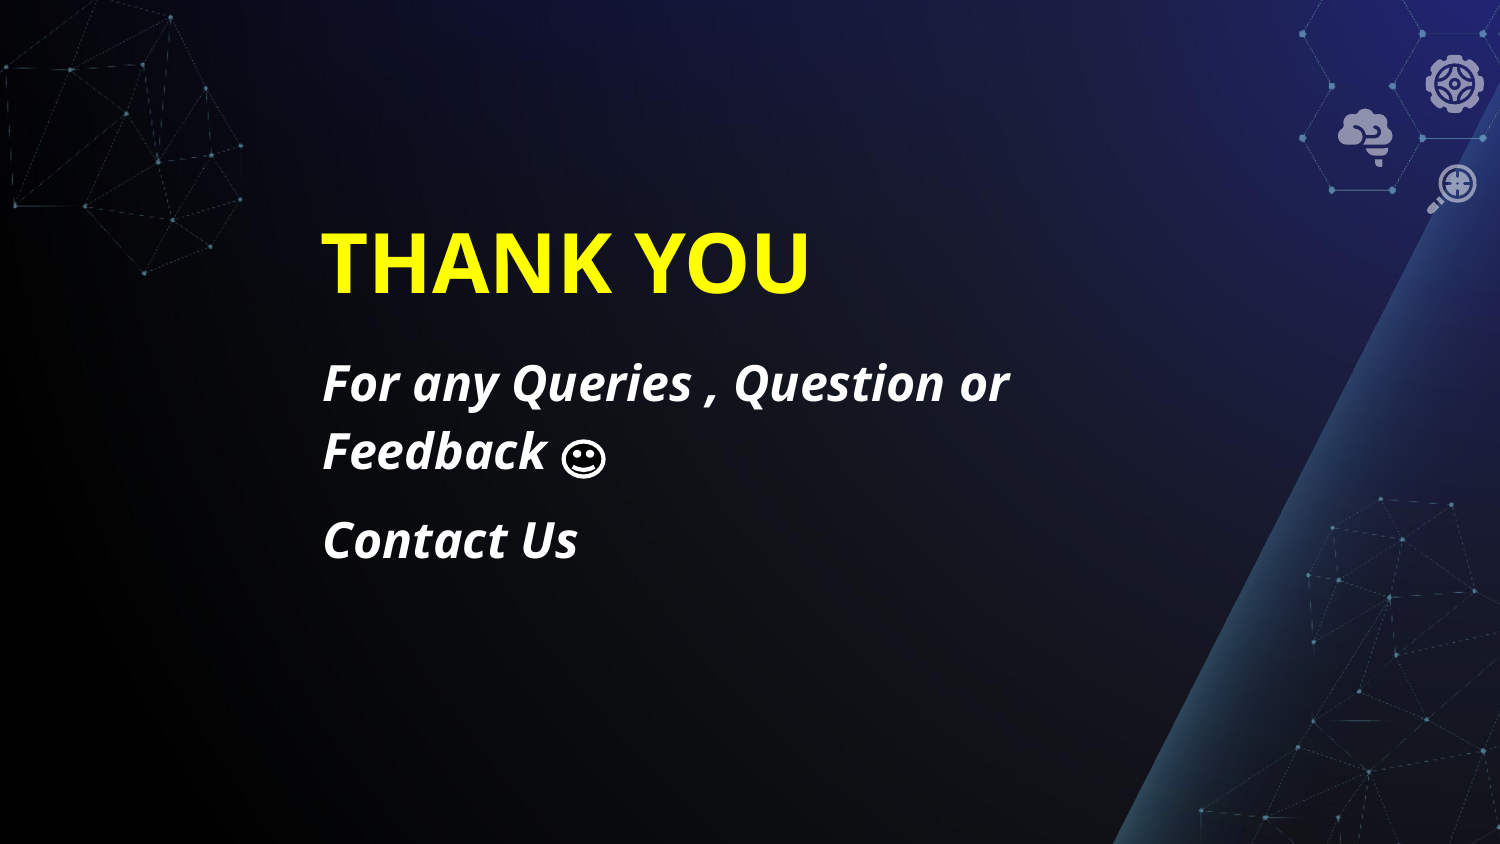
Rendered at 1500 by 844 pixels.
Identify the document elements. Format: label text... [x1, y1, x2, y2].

subtitle For any Queries , Question or Feedback Contact Us [270, 332, 1160, 685]
title THANK YOU [305, 159, 1195, 333]
text_box [561, 439, 606, 479]
picture [0, 0, 1500, 844]
